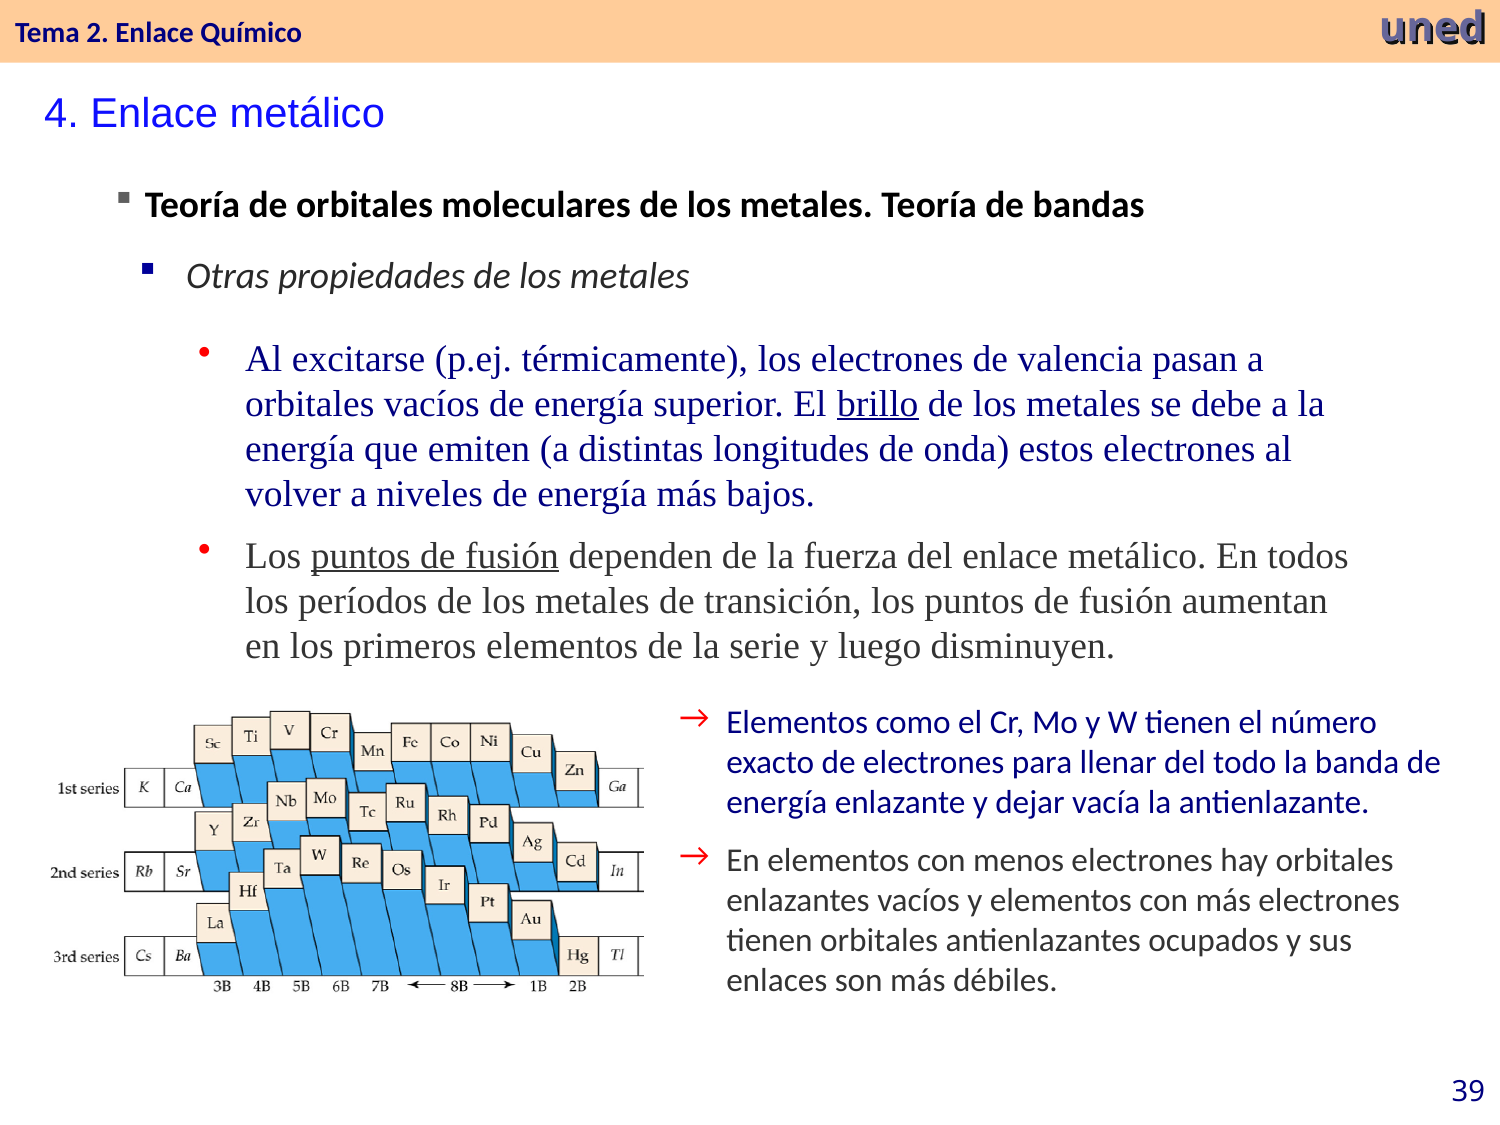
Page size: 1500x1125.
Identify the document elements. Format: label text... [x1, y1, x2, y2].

text_box 39 [1399, 1059, 1500, 1125]
text_box Los puntos de fusión dependen de la fuerza del enlace metálico. En todos los períodos de los metales de transición, los puntos de fusión aumentan en los primeros elementos de la serie y luego disminuyen. [183, 523, 1388, 674]
text_box Elementos como el Cr, Mo y W tienen el número exacto de electrones para llenar del todo la banda de energía enlazante y dejar vacía la antienlazante. En elementos con menos electrones hay orbitales enlazantes vacíos y elementos con más electrones tienen orbitales antienlazantes ocupados y sus enlaces son más débiles. [664, 692, 1459, 1006]
text_box Teoría de orbitales moleculares de los metales. Teoría de bandas [100, 172, 1353, 233]
picture [46, 703, 644, 997]
text_box Otras propiedades de los metales [123, 243, 1435, 304]
text_box [0, 0, 1500, 63]
text_box 4. Enlace metálico [29, 78, 1168, 143]
text_box Tema 2. Enlace Químico [0, 0, 1088, 61]
text_box Al excitarse (p.ej. térmicamente), los electrones de valencia pasan a orbitales vacíos de energía superior. El brillo de los metales se debe a la energía que emiten (a distintas longitudes de onda) estos electrones al volver a niveles de energía más bajos. [183, 326, 1388, 522]
text_box uned [1364, 0, 1500, 50]
